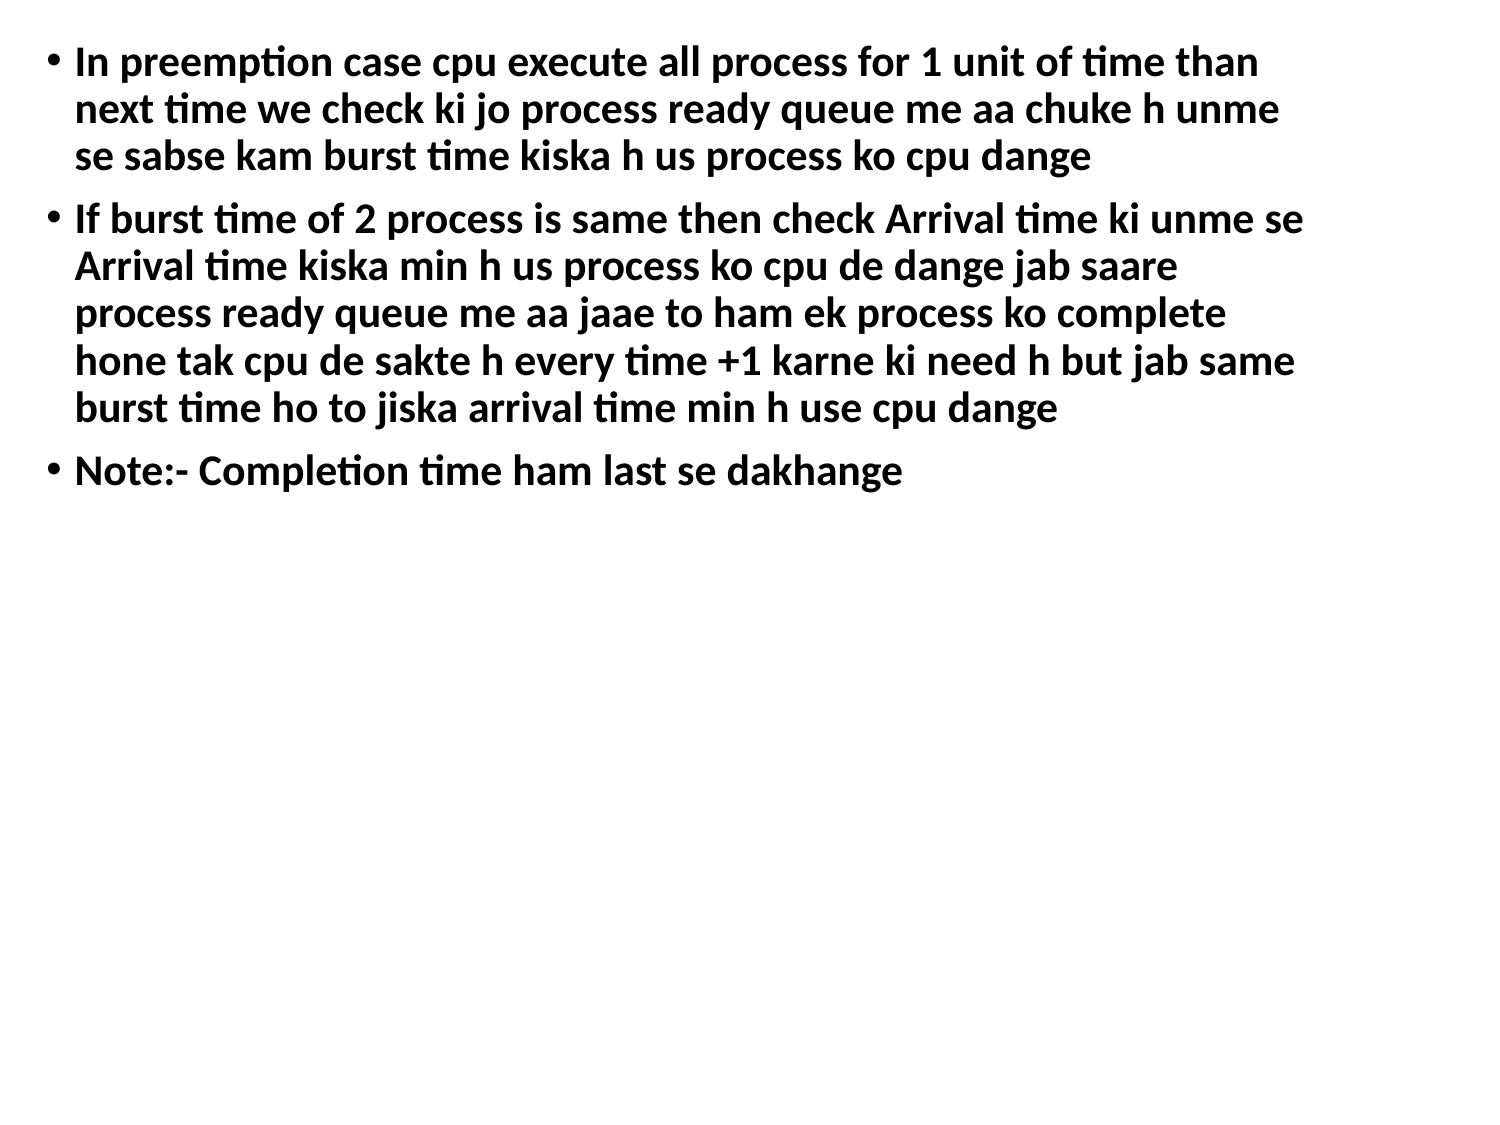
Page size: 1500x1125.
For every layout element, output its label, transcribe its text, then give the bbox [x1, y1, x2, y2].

list In preemption case cpu execute all process for 1 unit of time than next time we check ki jo process ready queue me aa chuke h unme se sabse kam burst time kiska h us process ko cpu dange If burst time of 2 process is same then check Arrival time ki unme se Arrival time kiska min h us process ko cpu de dange jab saare process ready queue me aa jaae to ham ek process ko complete hone tak cpu de sakte h every time +1 karne ki need h but jab same burst time ho to jiska arrival time min h use cpu dange Note:- Completion time ham last se dakhange [31, 30, 1326, 745]
